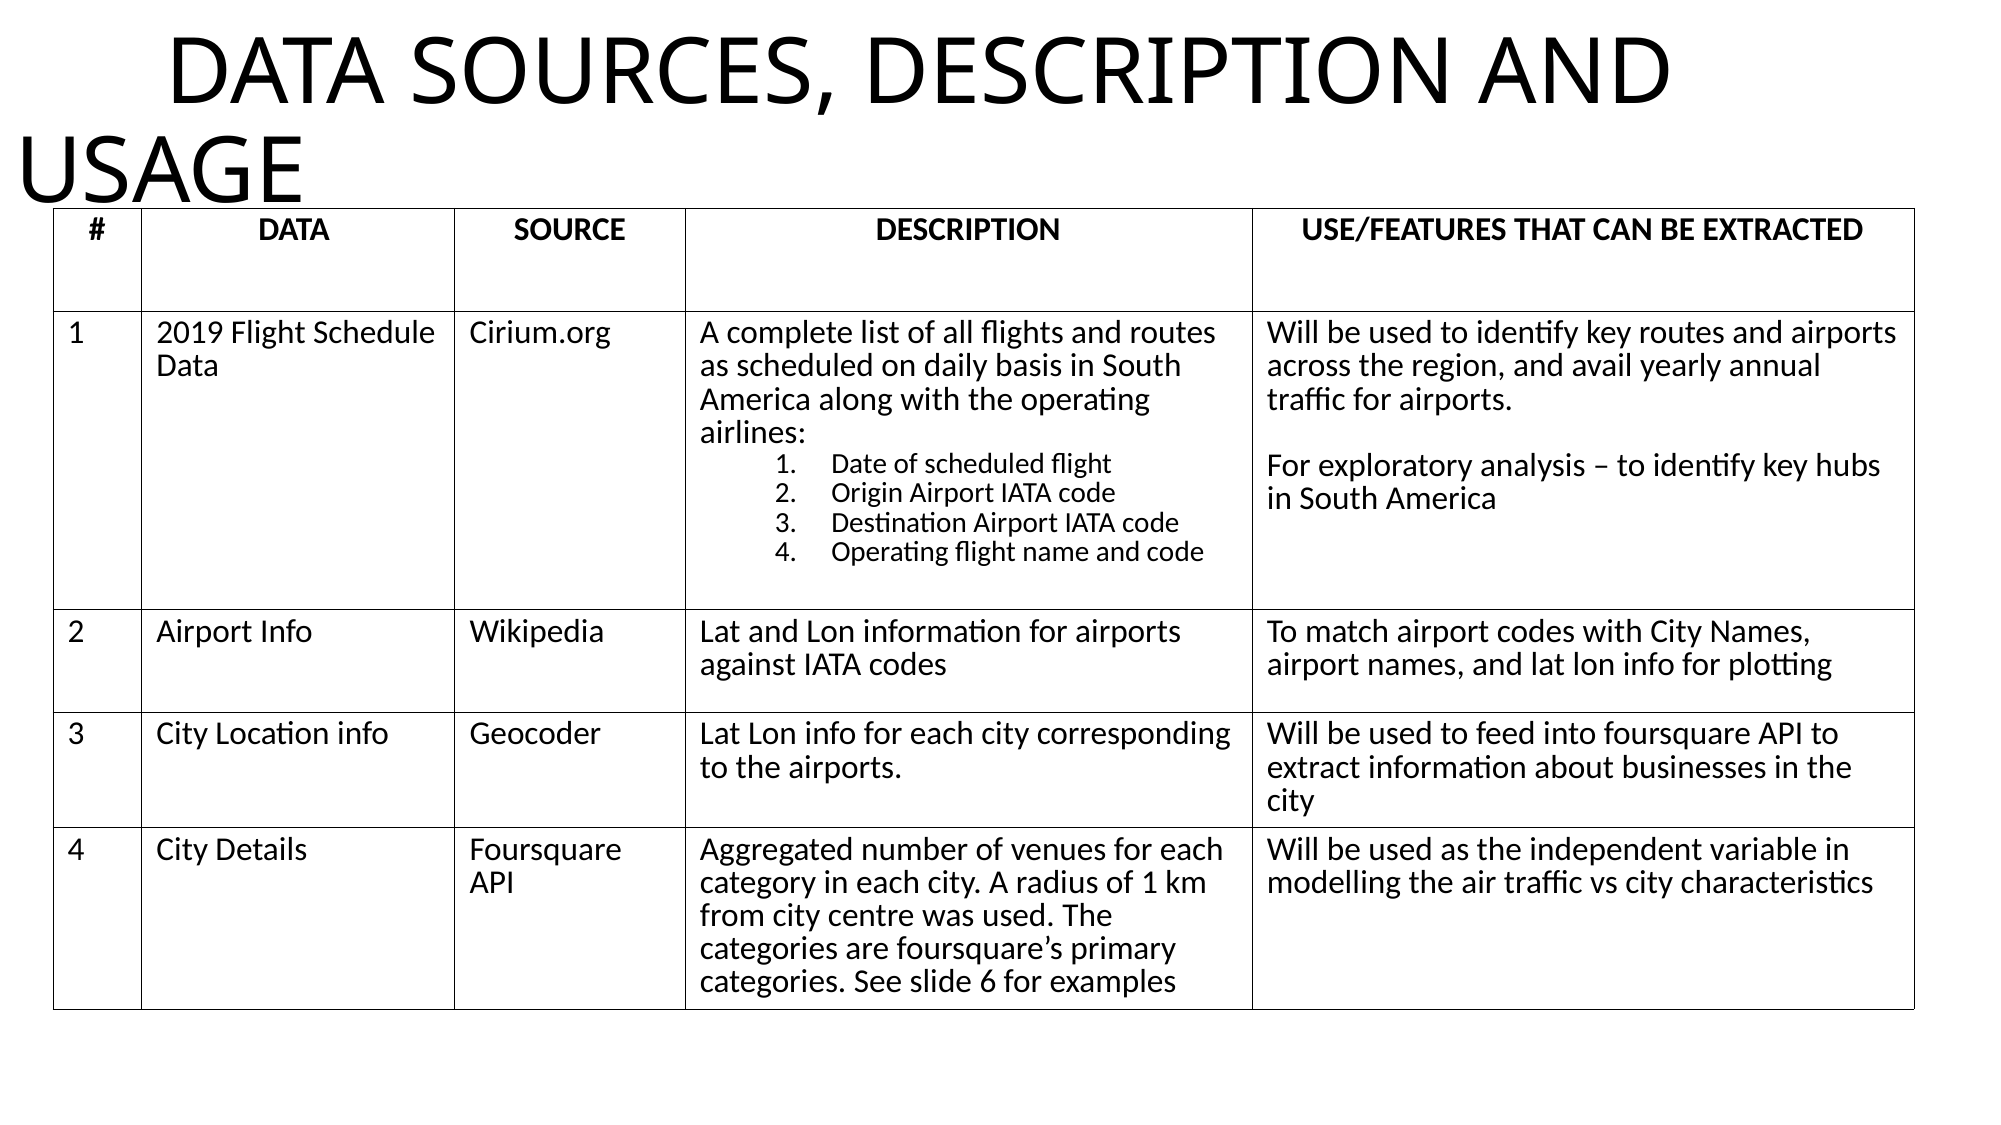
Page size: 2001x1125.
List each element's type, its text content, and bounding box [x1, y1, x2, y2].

table_cell Wikipedia [455, 610, 685, 712]
table_cell 4 [54, 828, 141, 1009]
table_cell Foursquare API [455, 828, 685, 1009]
table_cell To match airport codes with City Names, airport names, and lat lon info for plotting [1253, 610, 1914, 712]
table_cell 1 [54, 312, 141, 609]
table_header SOURCE [455, 209, 685, 311]
table_cell Will be used as the independent variable in modelling the air traffic vs city characteristics [1253, 828, 1914, 1009]
table_cell 3 [54, 713, 141, 827]
table_header DATA [142, 209, 454, 311]
table_cell 2 [54, 610, 141, 712]
table_cell Lat and Lon information for airports against IATA codes [686, 610, 1252, 712]
table_cell Will be used to feed into foursquare API to extract information about businesses in the city [1253, 713, 1914, 827]
table_cell Geocoder [455, 713, 685, 827]
table_cell Aggregated number of venues for each category in each city. A radius of 1 km from city centre was used. The categories are foursquare’s primary categories. See slide 6 for examples [686, 828, 1252, 1009]
table_header # [54, 209, 141, 311]
table_cell City Location info [142, 713, 454, 827]
table_cell City Details [142, 828, 454, 1009]
table_header USE/FEATURES THAT CAN BE EXTRACTED [1253, 209, 1914, 311]
table_header DESCRIPTION [686, 209, 1252, 311]
table_cell A complete list of all flights and routes as scheduled on daily basis in South America along with the operating airlines: Date of scheduled flight Origin Airport IATA code Destination Airport IATA code Operating flight name and code [686, 312, 1252, 609]
table_cell Airport Info [142, 610, 454, 712]
table_cell 2019 Flight Schedule Data [142, 312, 454, 609]
table_cell Cirium.org [455, 312, 685, 609]
title DATA SOURCES, DESCRIPTION AND USAGE [0, 0, 1815, 248]
table_cell Lat Lon info for each city corresponding to the airports. [686, 713, 1252, 827]
table_cell Will be used to identify key routes and airports across the region, and avail yearly annual traffic for airports. For exploratory analysis – to identify key hubs in South America [1253, 312, 1914, 609]
